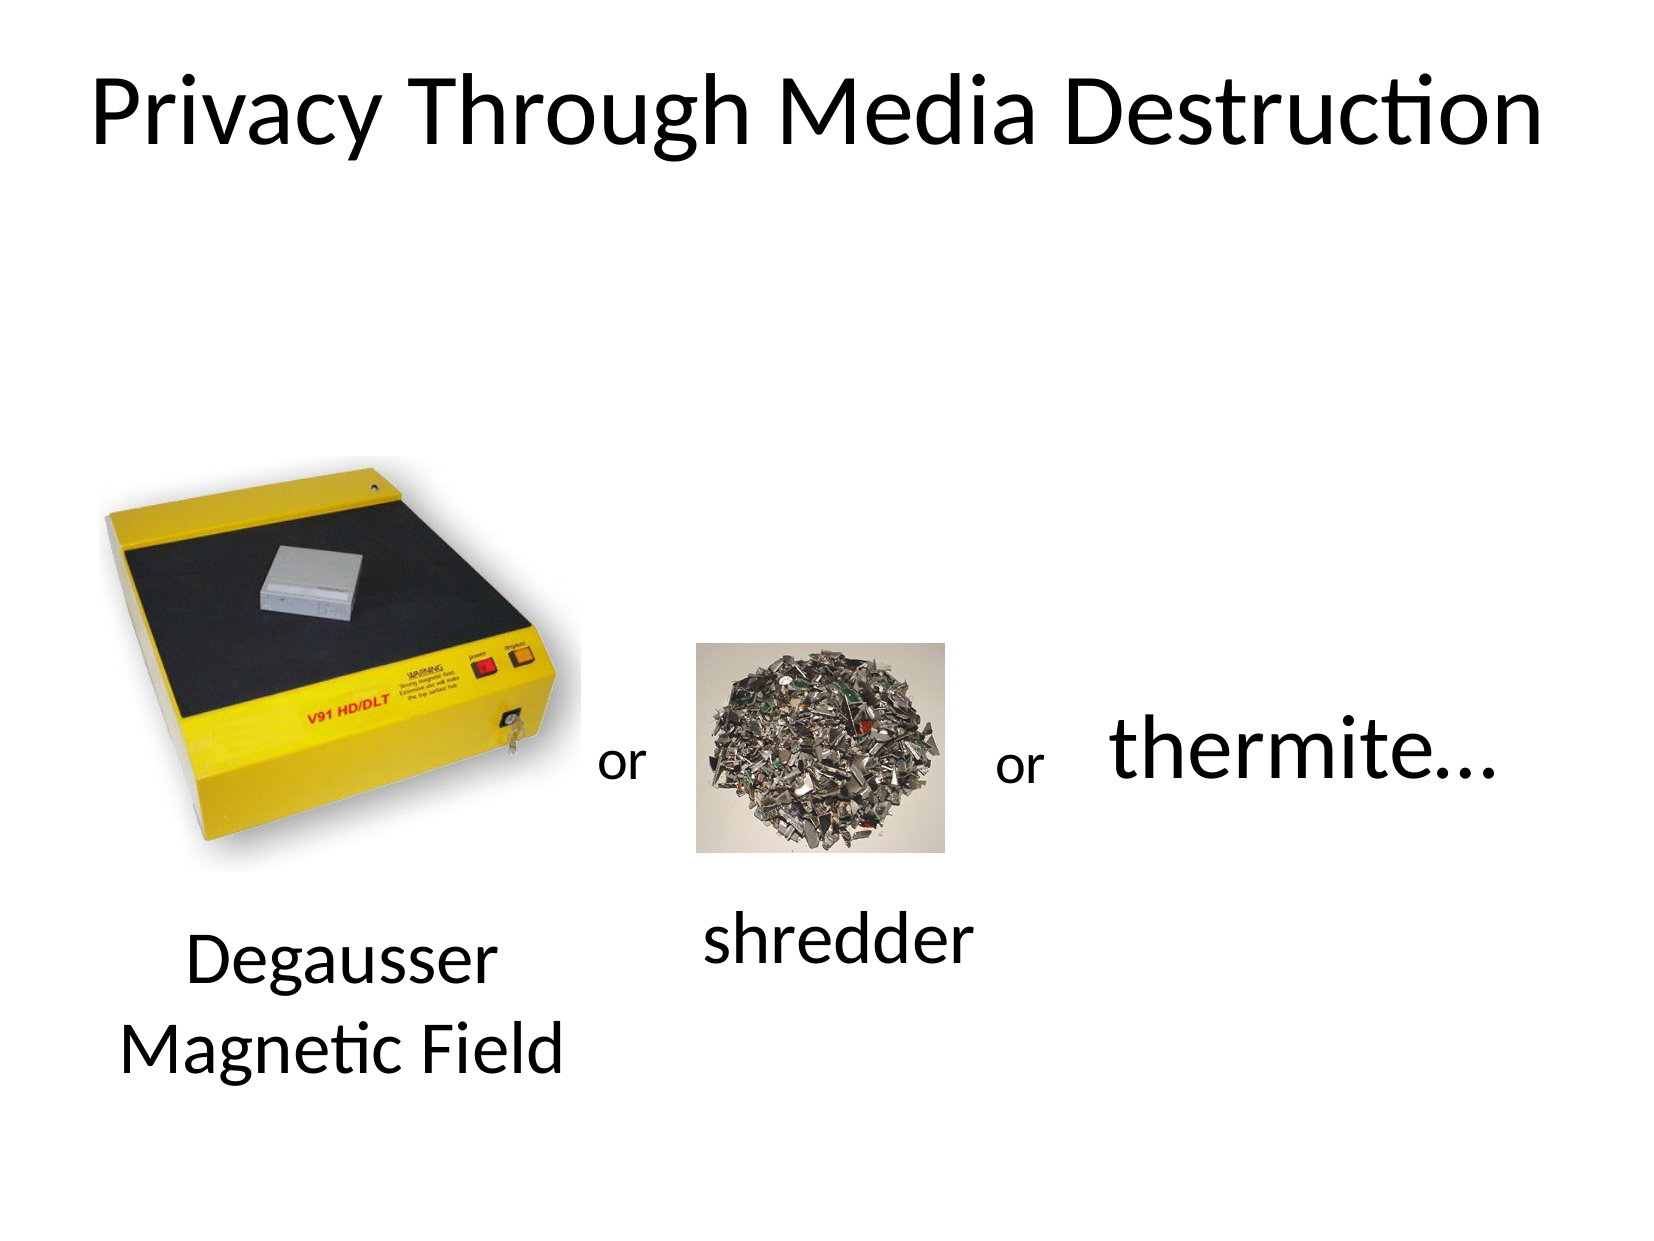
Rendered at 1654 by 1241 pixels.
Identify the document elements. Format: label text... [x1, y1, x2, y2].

text_box thermite… [1065, 678, 1516, 806]
text_box or [978, 716, 1063, 804]
text_box or [585, 713, 665, 800]
picture [99, 455, 581, 873]
text_box shredder [685, 880, 993, 987]
picture [696, 643, 945, 854]
title Privacy Through Media Destruction [64, 0, 1571, 207]
text_box Degausser Magnetic Field [101, 900, 584, 1098]
